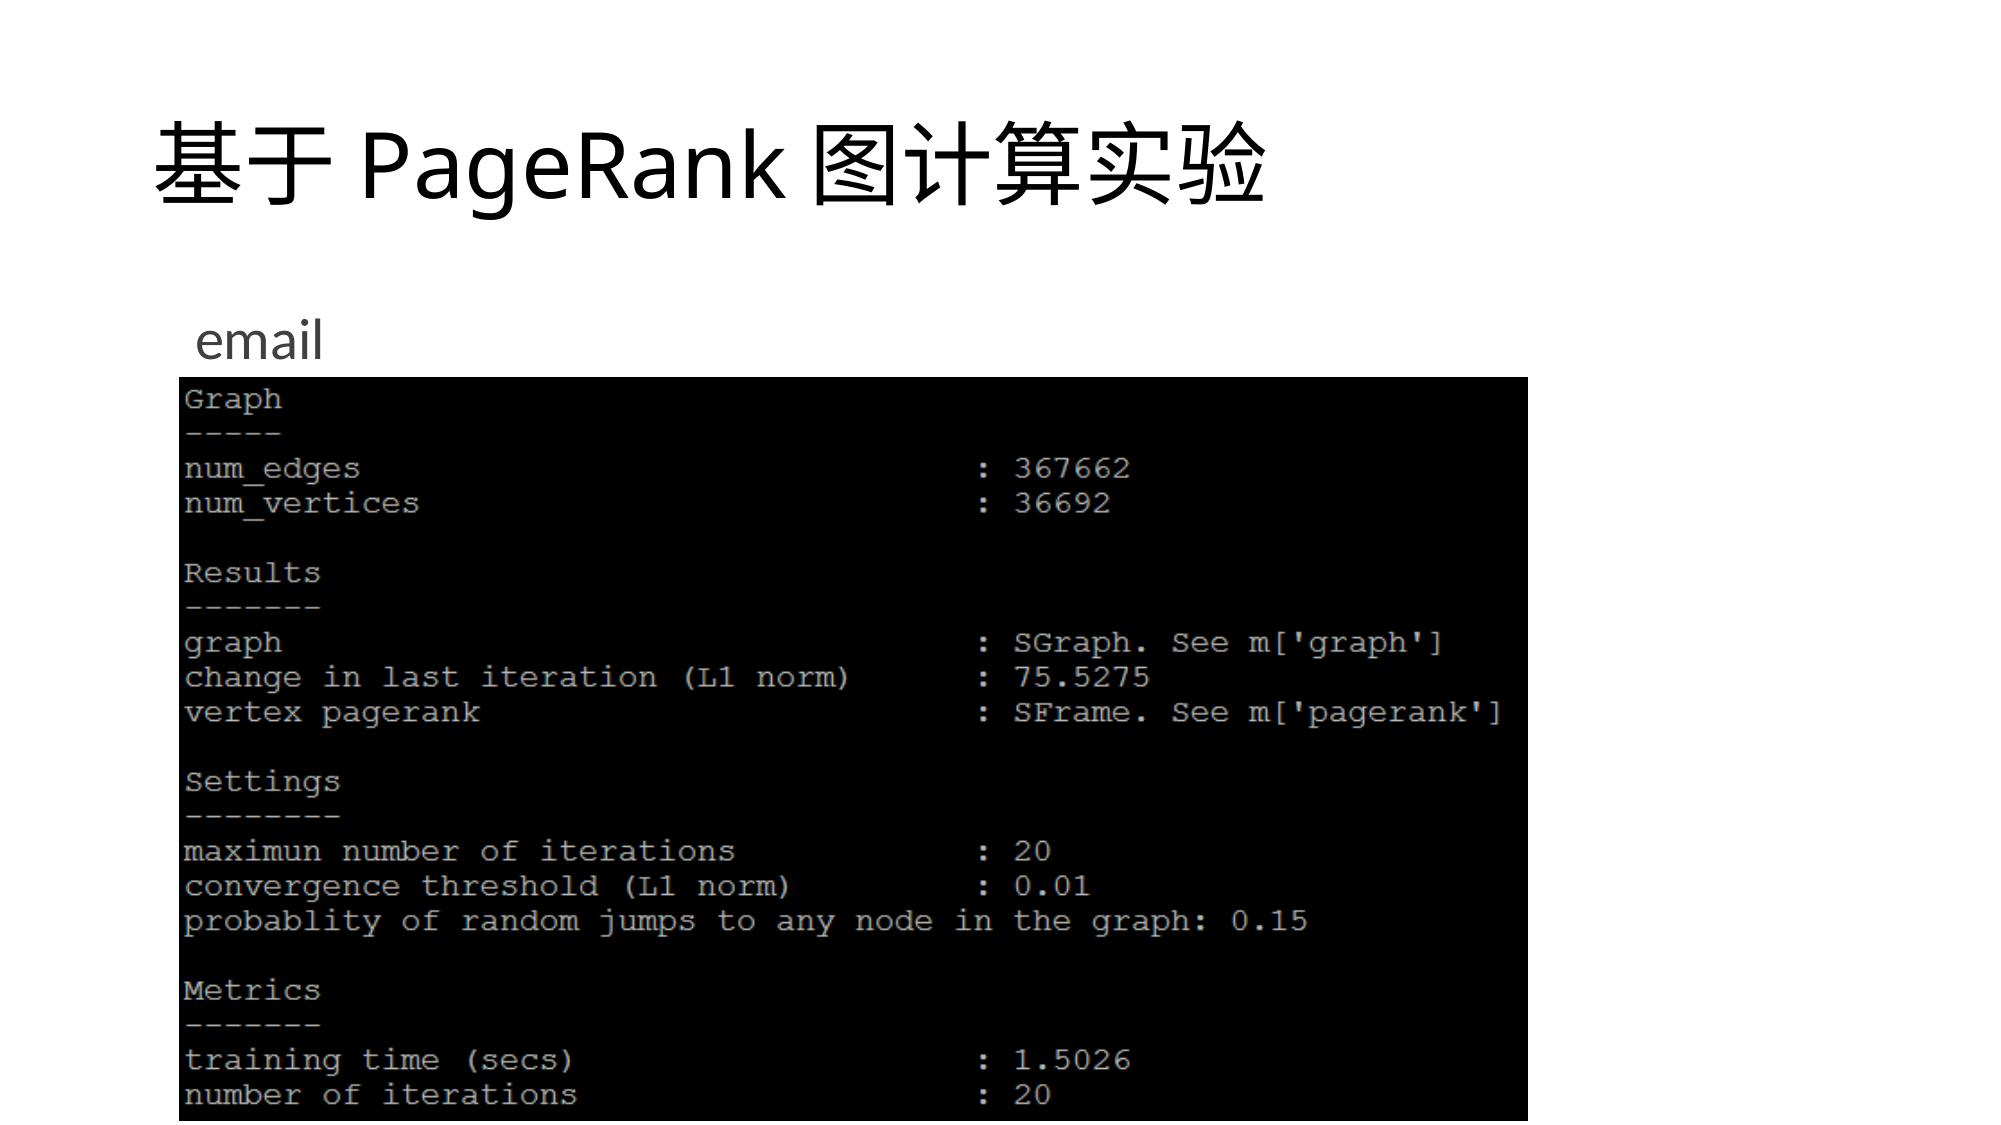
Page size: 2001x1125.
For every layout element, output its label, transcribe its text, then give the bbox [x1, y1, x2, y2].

title 基于PageRank图计算实验 [137, 59, 1863, 278]
picture [179, 377, 1528, 1121]
text_box email [180, 302, 726, 377]
